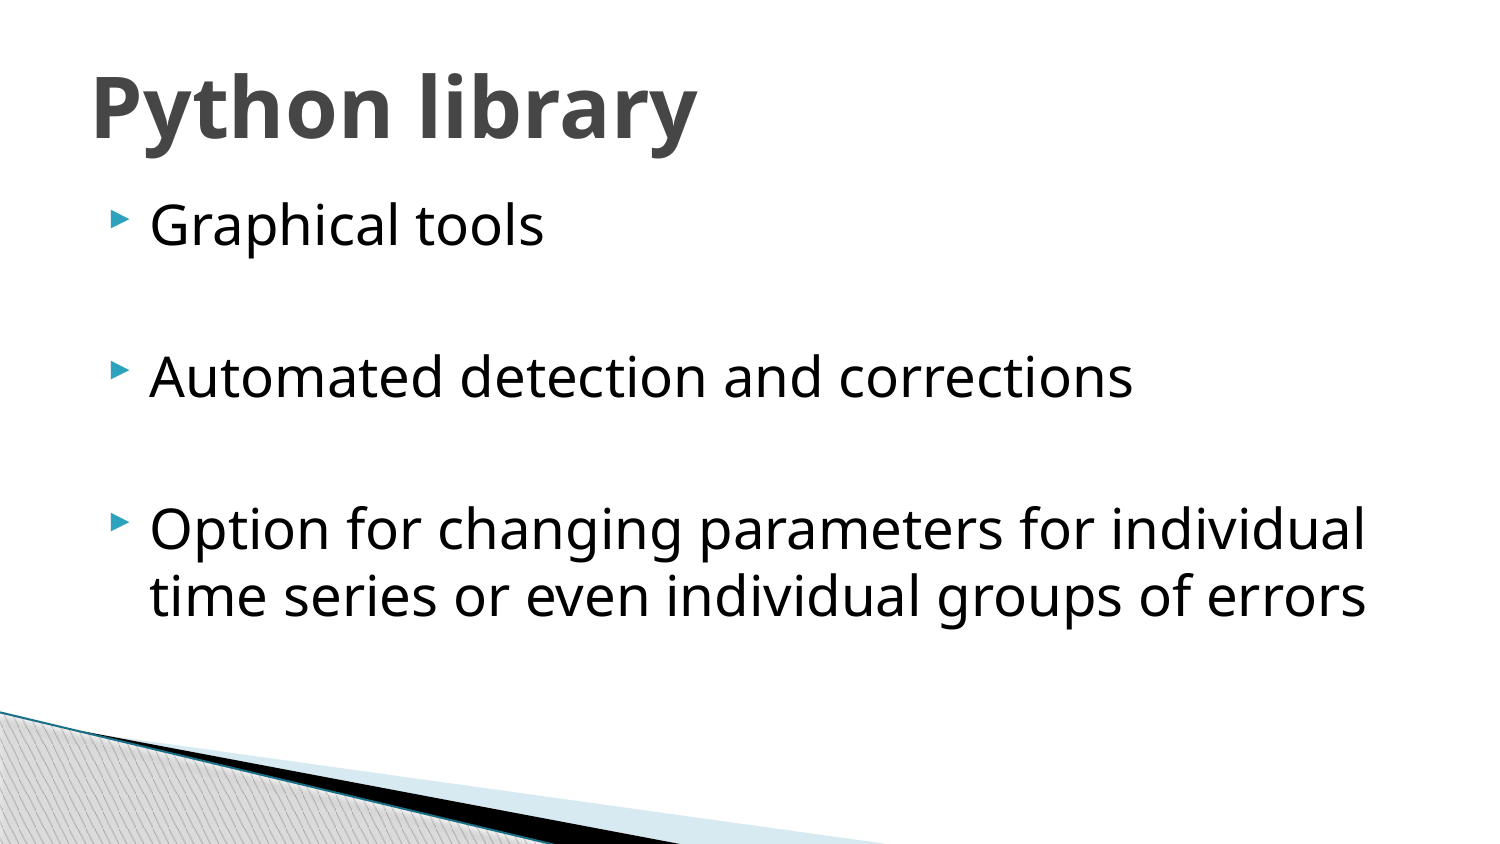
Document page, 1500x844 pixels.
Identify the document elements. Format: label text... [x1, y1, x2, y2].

list Graphical tools Automated detection and corrections Option for changing parameters for individual time series or even individual groups of errors [75, 182, 1425, 740]
title Python library [75, 33, 1425, 175]
